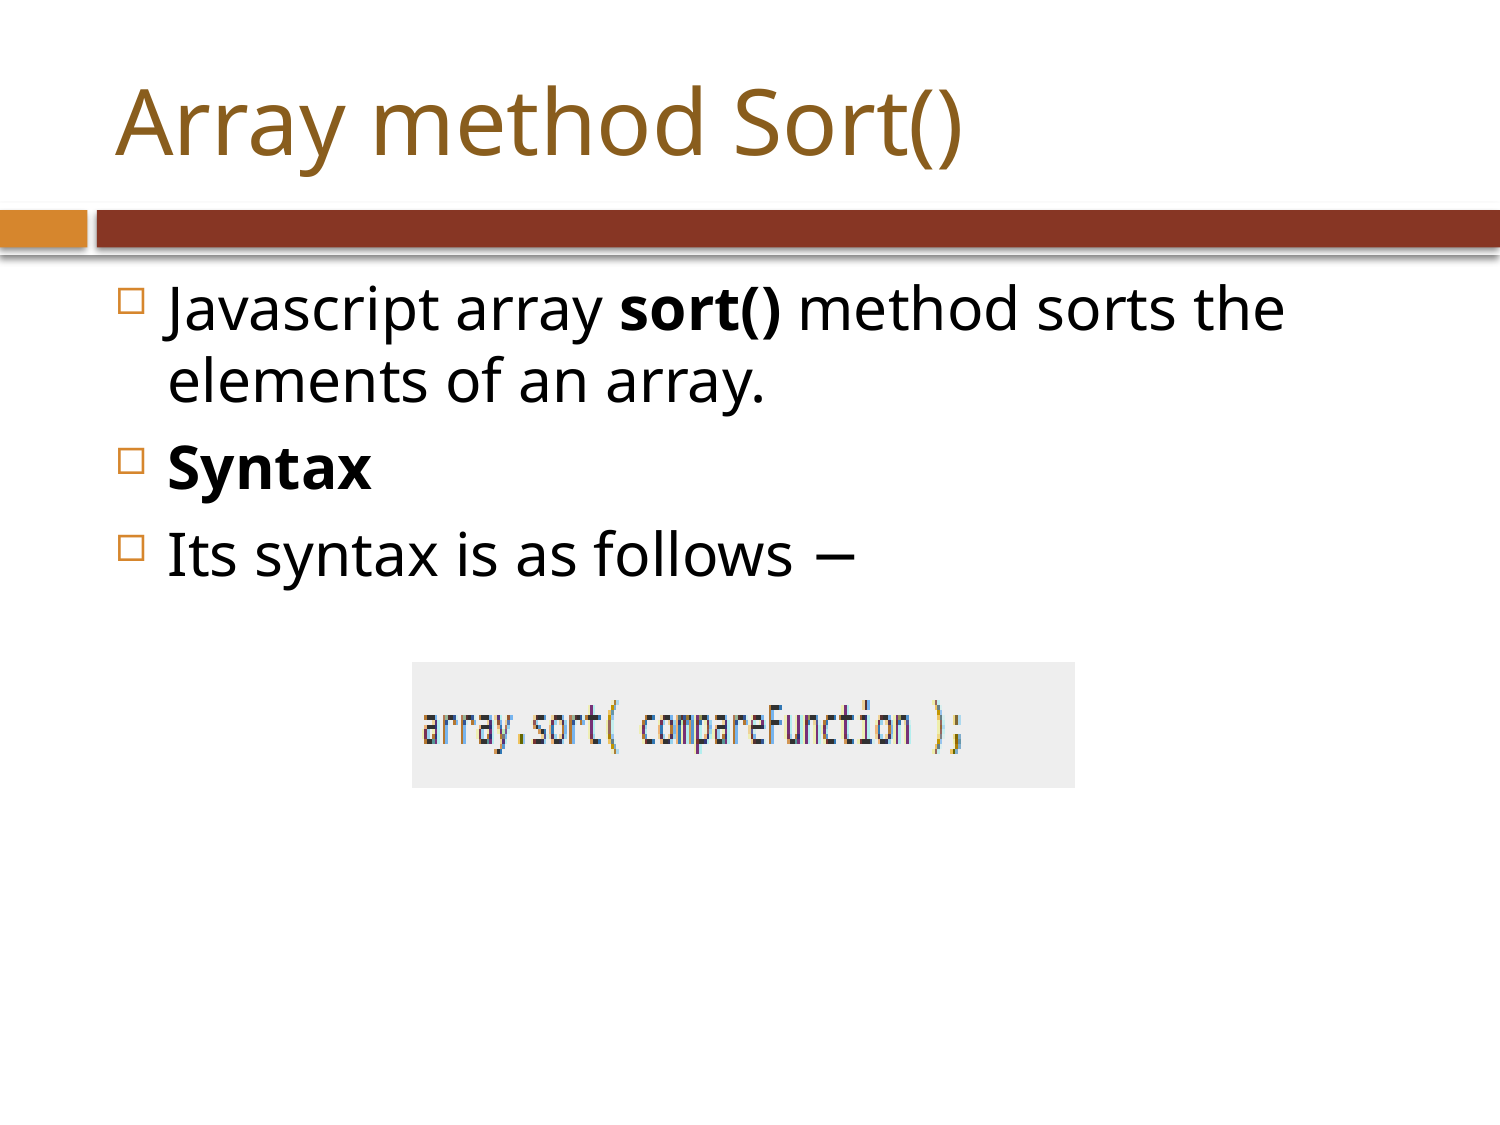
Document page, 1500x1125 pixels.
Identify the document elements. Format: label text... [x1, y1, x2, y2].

list Javascript array sort() method sorts the elements of an array. Syntax Its syntax is as follows − [100, 262, 1438, 1000]
picture [412, 662, 1076, 788]
title Array method Sort() [100, 37, 1438, 200]
